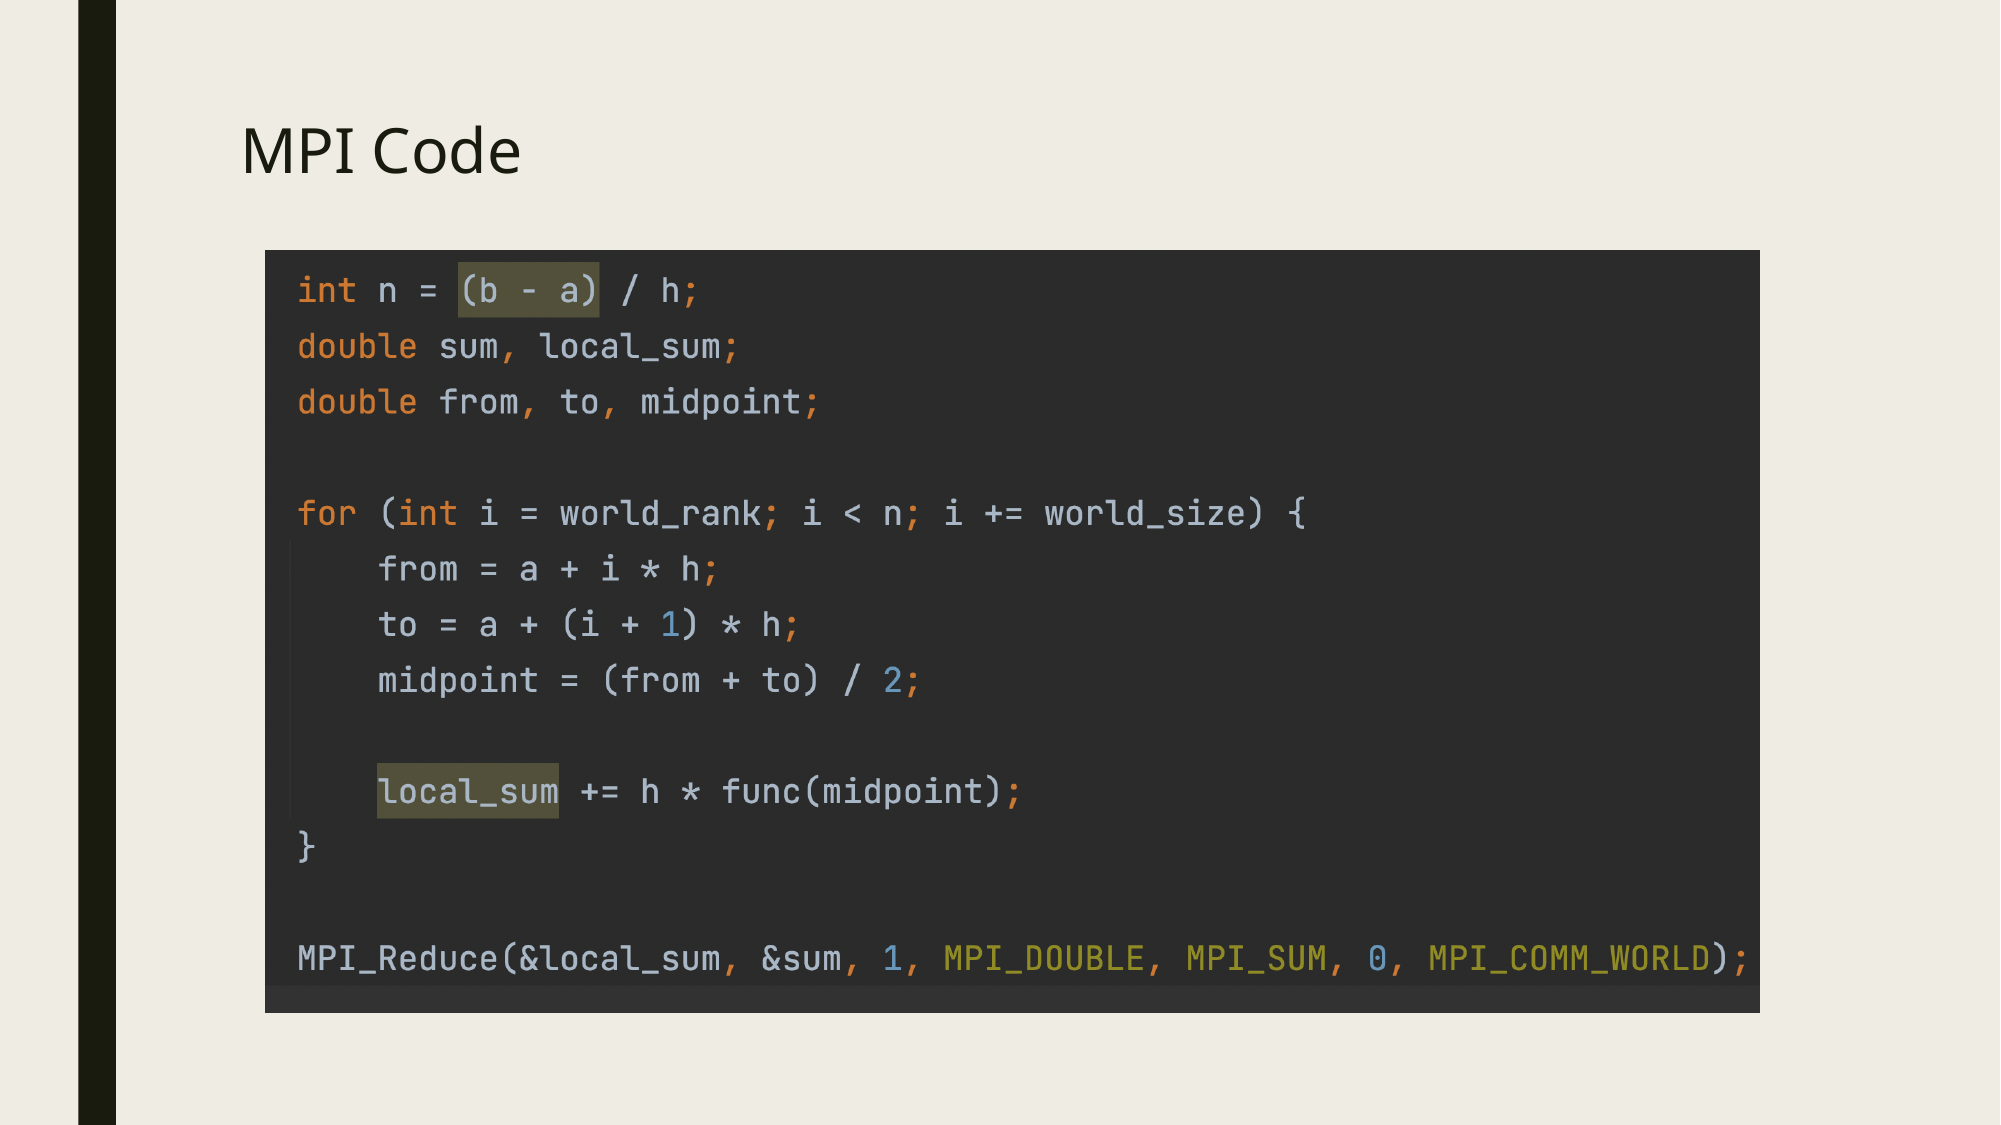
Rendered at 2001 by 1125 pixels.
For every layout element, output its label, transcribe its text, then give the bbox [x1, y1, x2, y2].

picture [265, 250, 1760, 1013]
text_box MPI Code [224, 112, 1800, 357]
